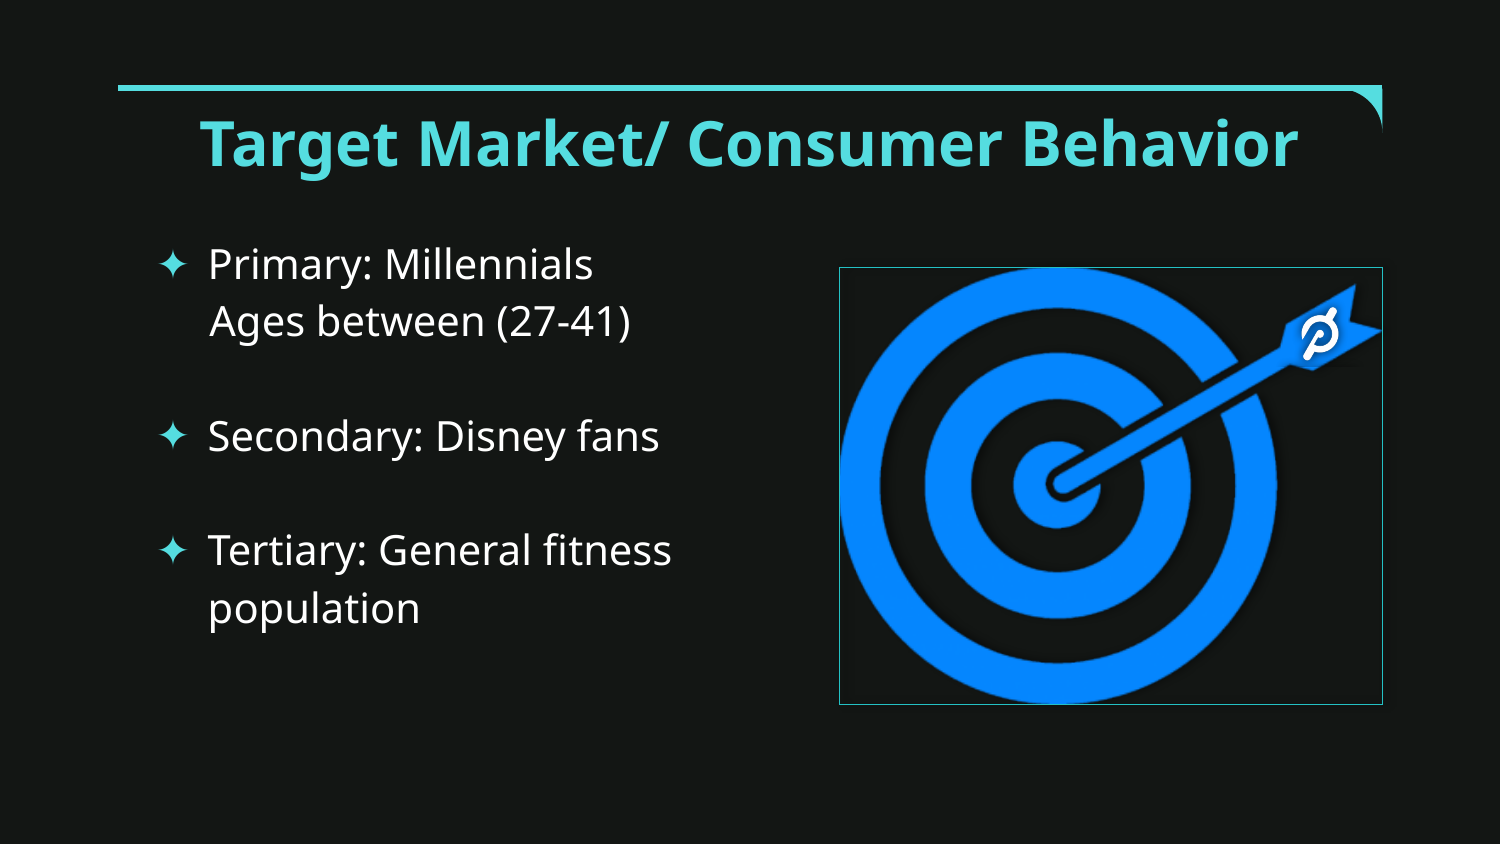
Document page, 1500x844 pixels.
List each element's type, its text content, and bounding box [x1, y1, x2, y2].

list Primary: Millennials Ages between (27-41) Secondary: Disney fans Tertiary: General fitness population [117, 215, 722, 756]
picture [839, 266, 1405, 705]
title Target Market/ Consumer Behavior [117, 88, 1383, 186]
